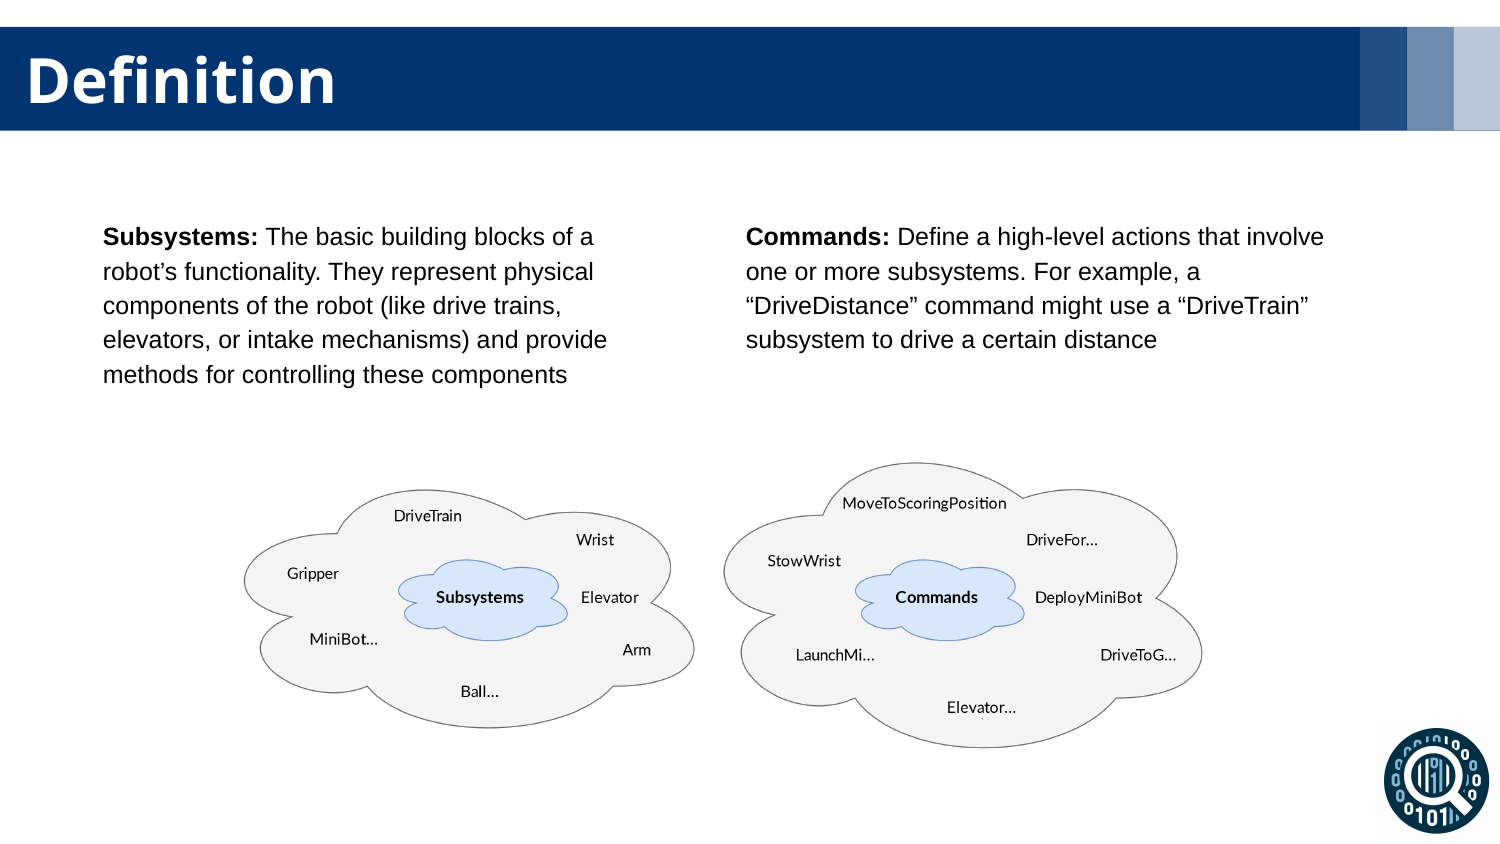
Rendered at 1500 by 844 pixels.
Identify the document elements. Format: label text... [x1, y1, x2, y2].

picture [1374, 717, 1500, 844]
text_box Subsystems: The basic building blocks of a robot’s functionality. They represent physical components of the robot (like drive trains, elevators, or intake mechanisms) and provide methods for controlling these components [87, 201, 679, 451]
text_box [0, 26, 1500, 132]
picture [210, 431, 1224, 752]
text_box Commands: Define a high-level actions that involve one or more subsystems. For example, a “DriveDistance” command might use a “DriveTrain” subsystem to drive a certain distance [730, 201, 1347, 451]
